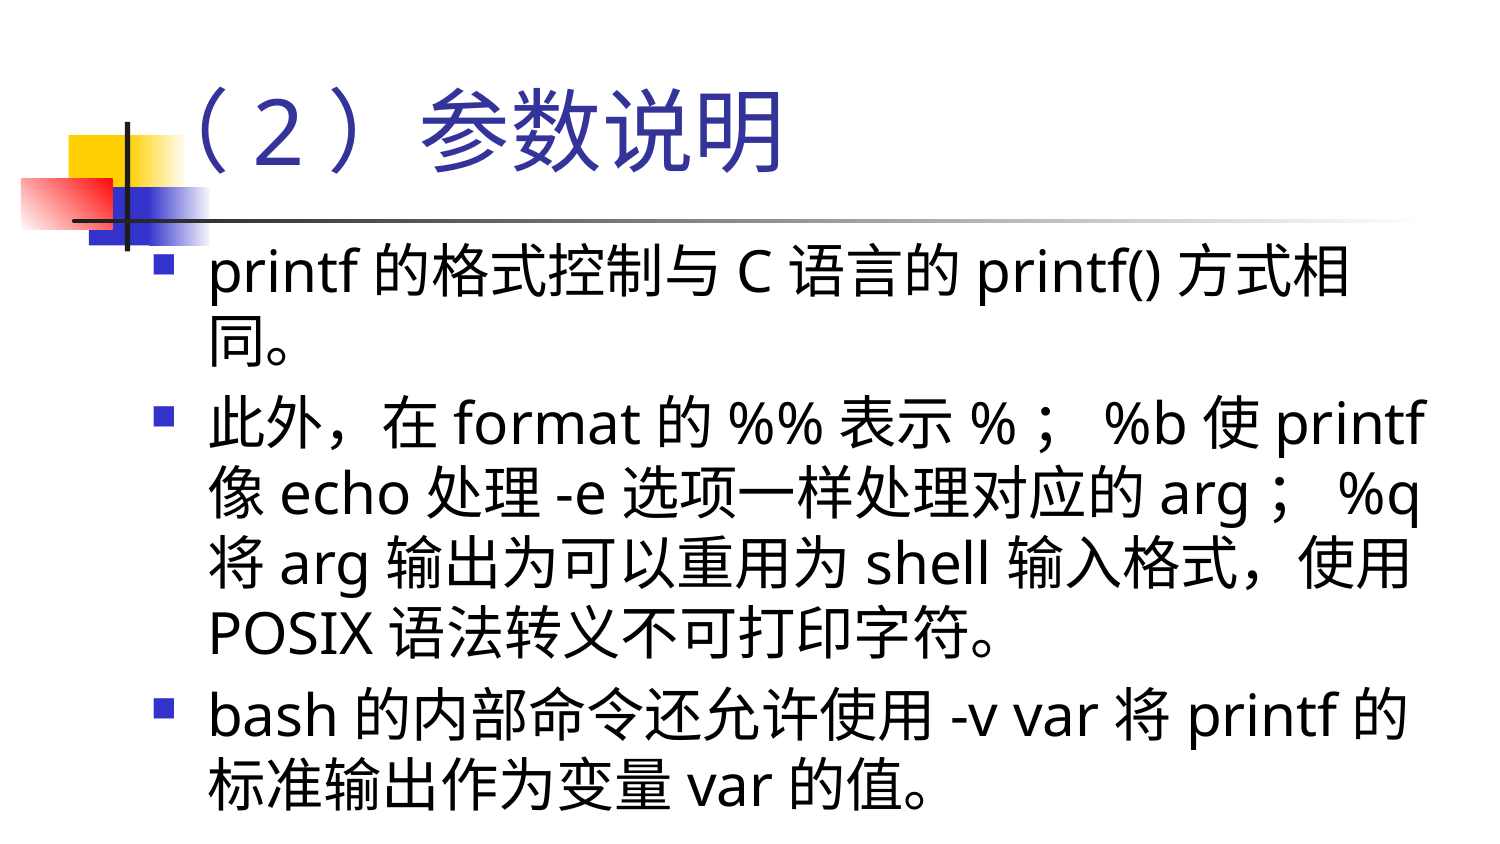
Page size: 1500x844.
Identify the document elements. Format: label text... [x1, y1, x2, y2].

title （2）参数说明 [123, 49, 1462, 192]
list printf的格式控制与C语言的printf()方式相同。 此外，在format的%%表示%；%b使printf像echo处理-e选项一样处理对应的arg；%q将arg输出为可以重用为shell输入格式，使用POSIX语法转义不可打印字符。 bash的内部命令还允许使用-v var将printf的标准输出作为变量var的值。 [135, 226, 1469, 768]
